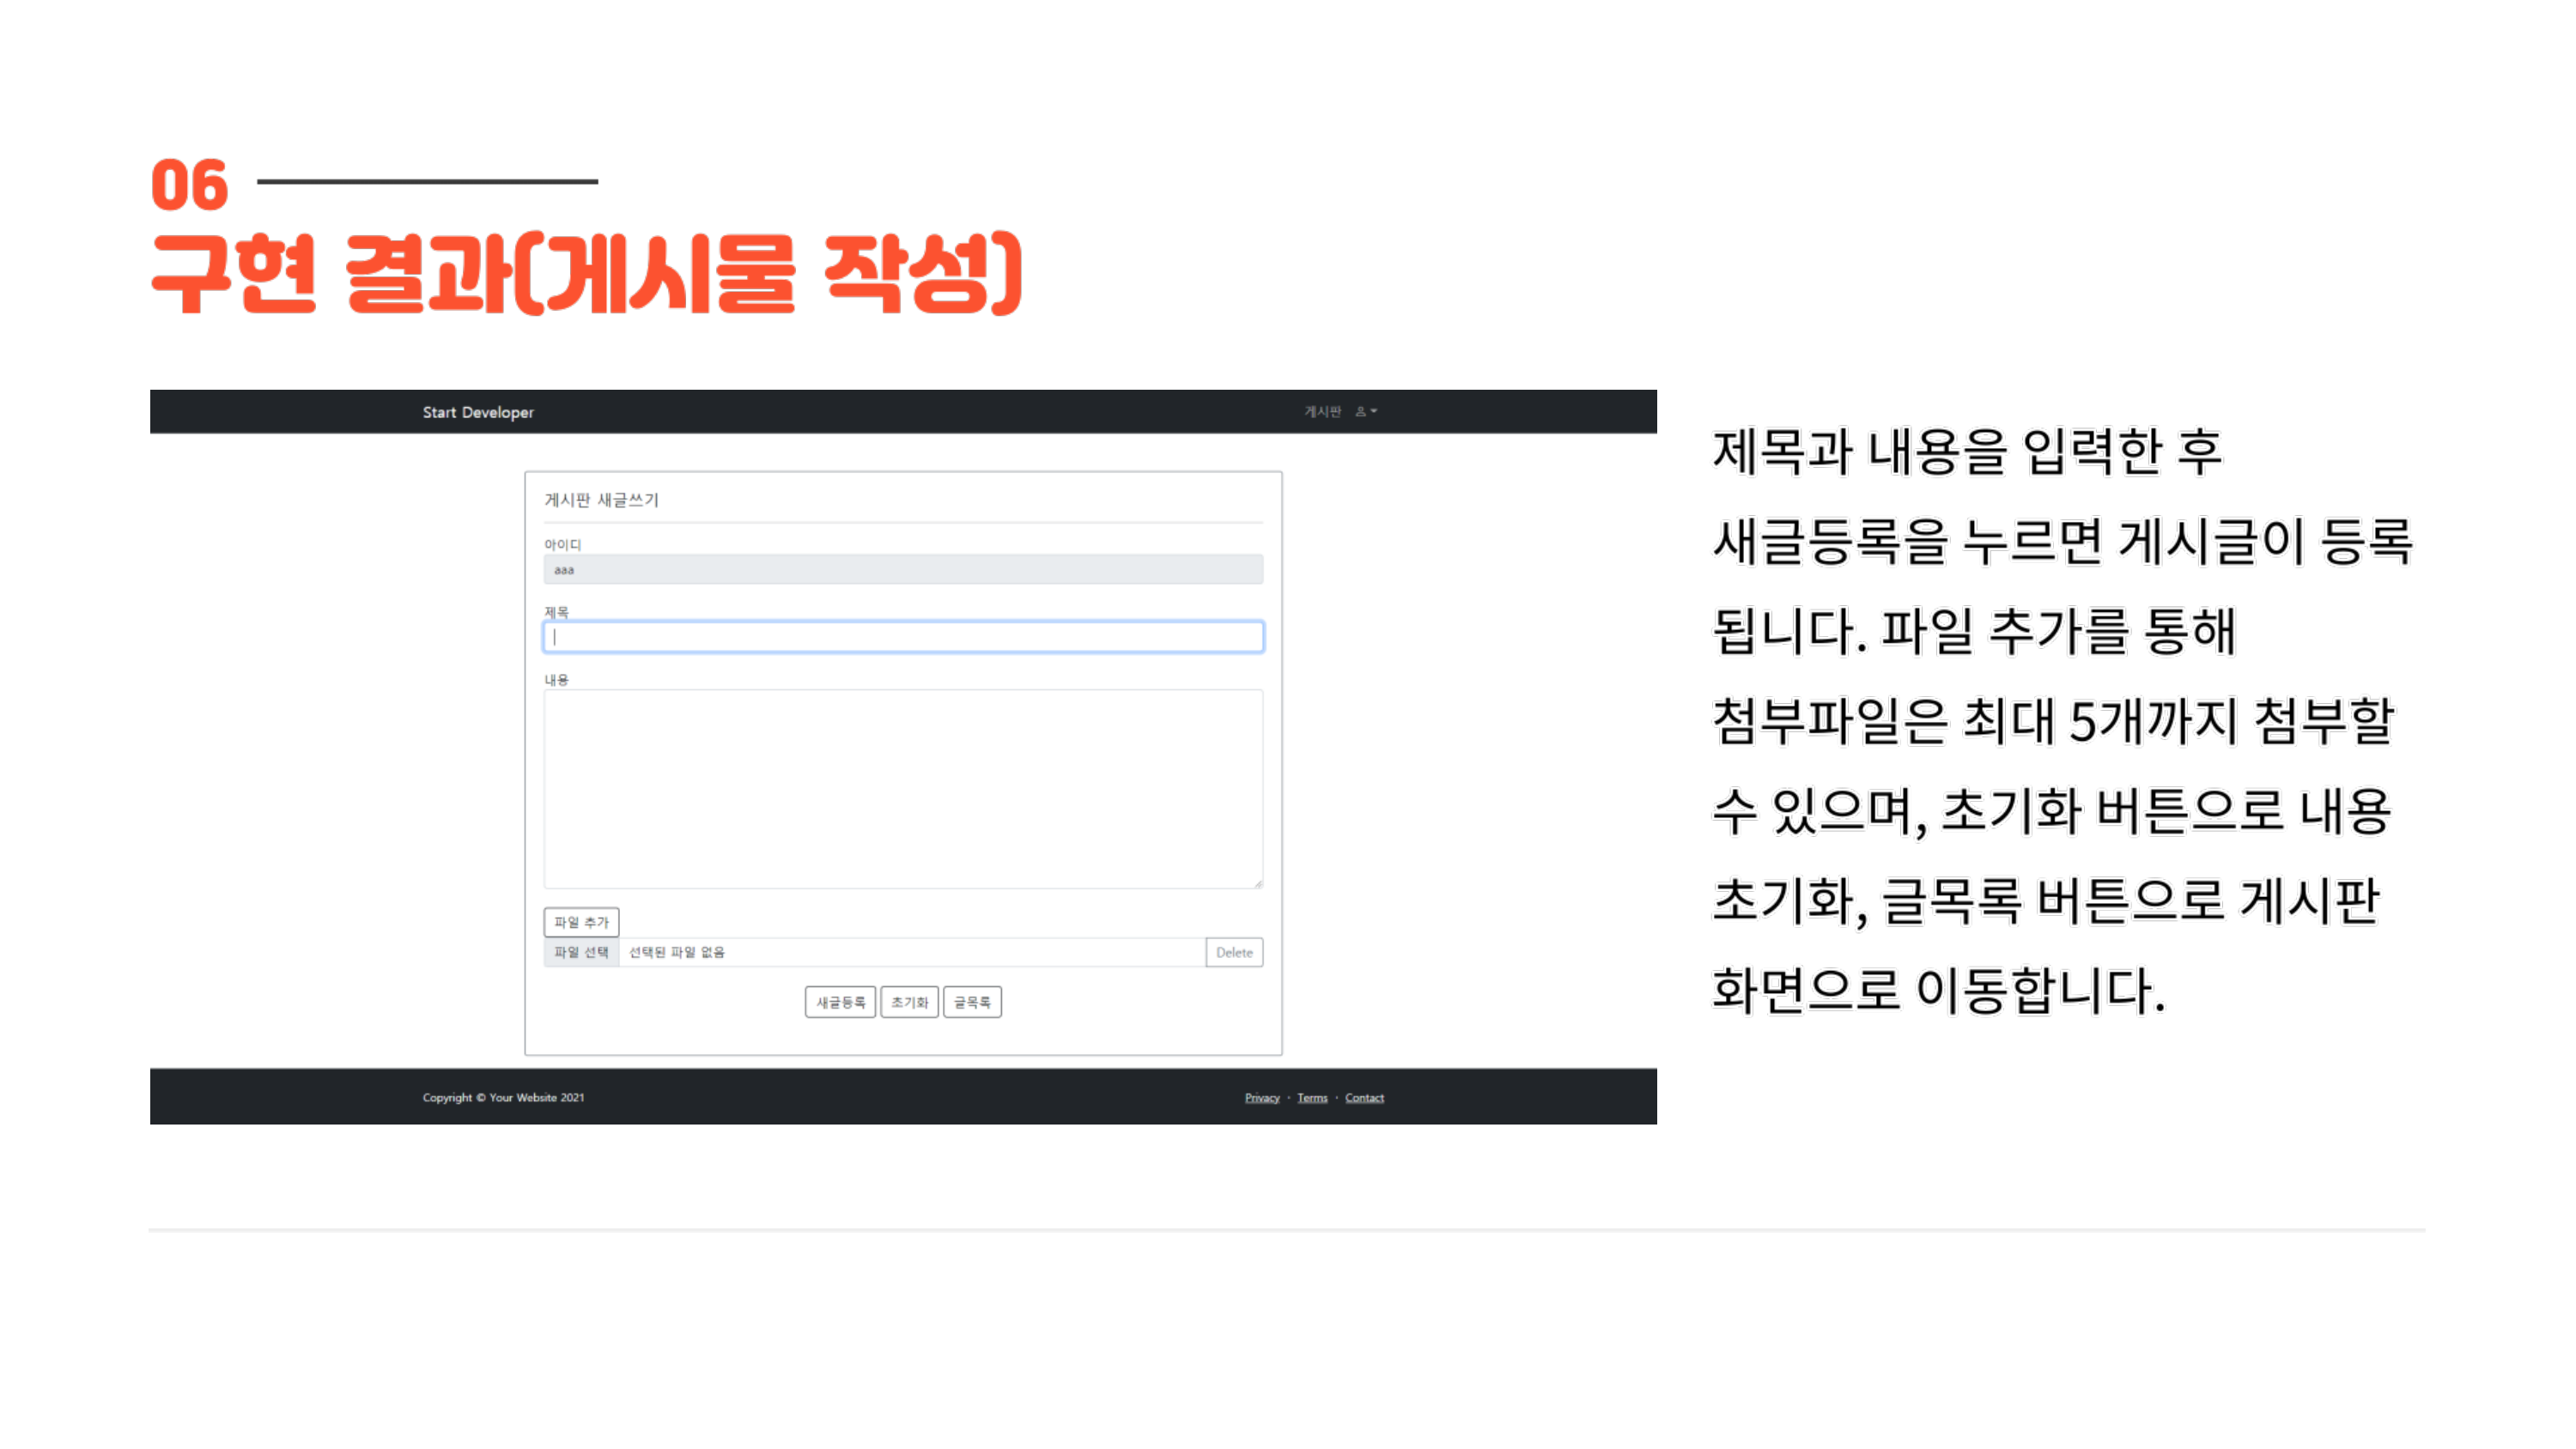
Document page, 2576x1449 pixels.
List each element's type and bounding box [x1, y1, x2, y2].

text_box [255, 179, 598, 185]
text_box [149, 390, 1658, 1125]
picture [137, 132, 1066, 367]
picture [1692, 392, 2479, 1097]
text_box [149, 1228, 2427, 1233]
